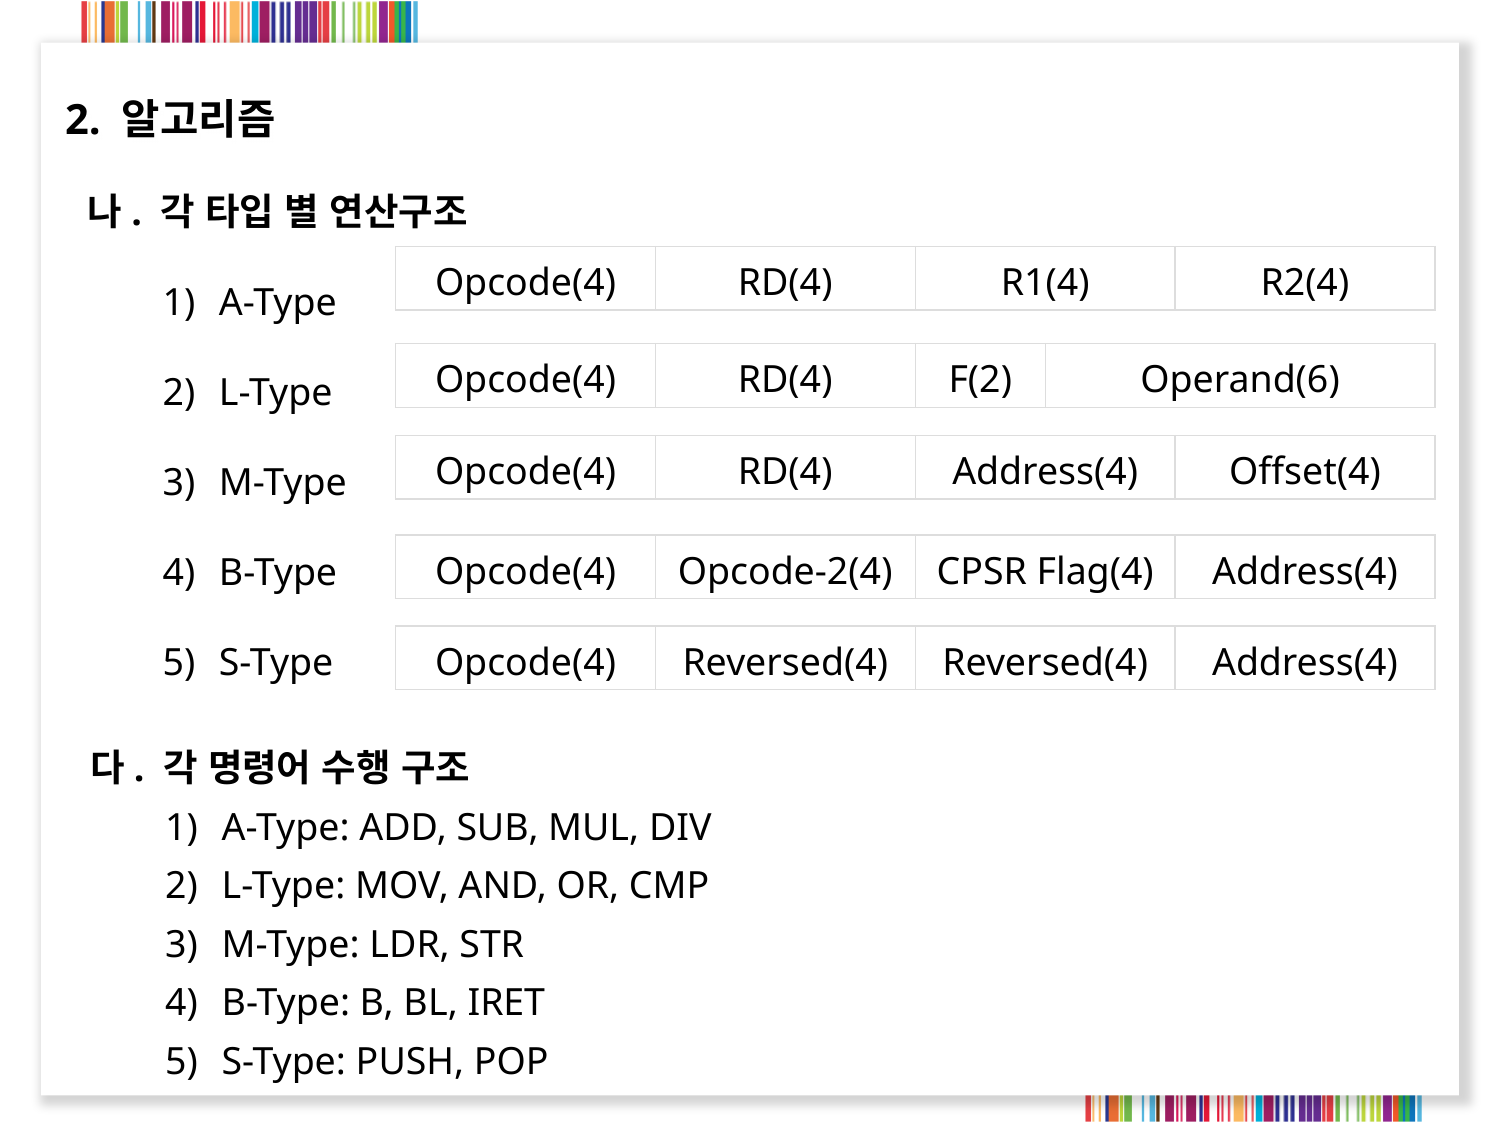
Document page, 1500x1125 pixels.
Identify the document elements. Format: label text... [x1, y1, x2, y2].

table_header Opcode(4) [396, 344, 655, 407]
table_header RD(4) [656, 436, 915, 498]
table_header Opcode(4) [396, 436, 655, 498]
table_header R2(4) [1176, 247, 1434, 309]
table_header R1(4) [916, 247, 1174, 309]
table_header Opcode(4) [396, 536, 655, 598]
table_header F(2) [916, 344, 1045, 407]
table_header Operand(6) [1046, 344, 1434, 407]
text_box 나. 각 타입 별 연산구조 A-Type L-Type M-Type B-Type S-Type [72, 158, 1408, 691]
picture [76, 0, 420, 42]
table_header Address(4) [1176, 536, 1434, 598]
table_header Opcode(4) [396, 627, 655, 689]
text_box 2. 알고리즘 [49, 86, 1463, 149]
table_header Opcode-2(4) [656, 536, 915, 598]
table_header Reversed(4) [916, 627, 1174, 689]
table_header RD(4) [656, 247, 915, 309]
table_header Address(4) [1176, 627, 1434, 689]
table_header Opcode(4) [396, 247, 655, 309]
picture [1080, 1096, 1424, 1125]
text_box 다. 각 명령어 수행 구조 A-Type: ADD, SUB, MUL, DIV L-Type: MOV, AND, OR, CMP M-Type: LDR, STR B-Type: B, BL, IRET S-Type: PUSH, POP [75, 723, 1411, 1090]
table_header Address(4) [916, 436, 1174, 498]
table_header Offset(4) [1176, 436, 1434, 498]
table_header CPSR Flag(4) [916, 536, 1174, 598]
table_header Reversed(4) [656, 627, 915, 689]
table_header RD(4) [656, 344, 915, 407]
